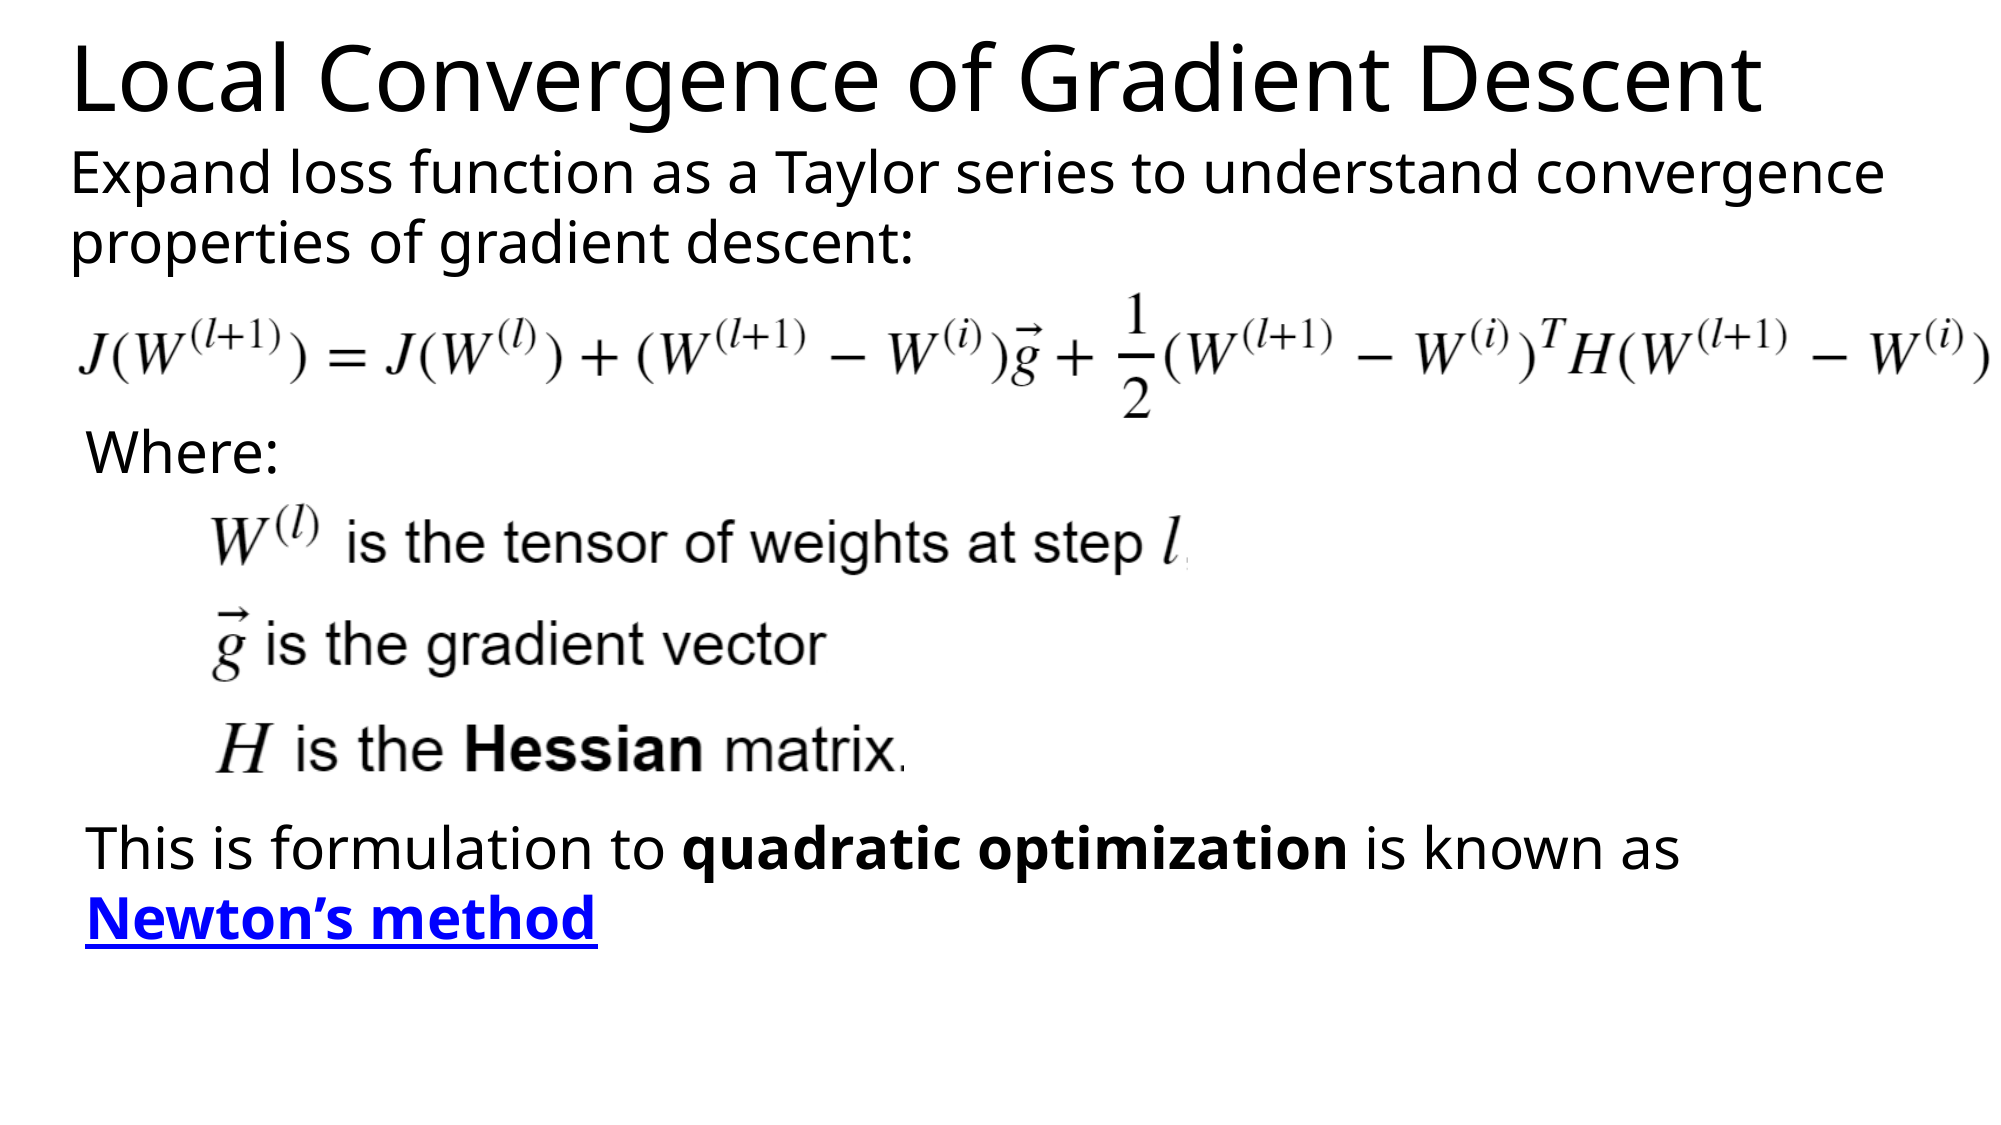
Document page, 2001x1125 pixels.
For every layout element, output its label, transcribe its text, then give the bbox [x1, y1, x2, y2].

picture [201, 702, 904, 802]
picture [70, 288, 1993, 426]
picture [201, 495, 1188, 583]
text_box Where: This is formulation to quadratic optimization is known as Newton’s method [70, 436, 1962, 1065]
title Local Convergence of Gradient Descent [54, 33, 1946, 127]
list Expand loss function as a Taylor series to understand convergence properties of gradient descent: [54, 127, 1946, 305]
picture [201, 586, 828, 686]
